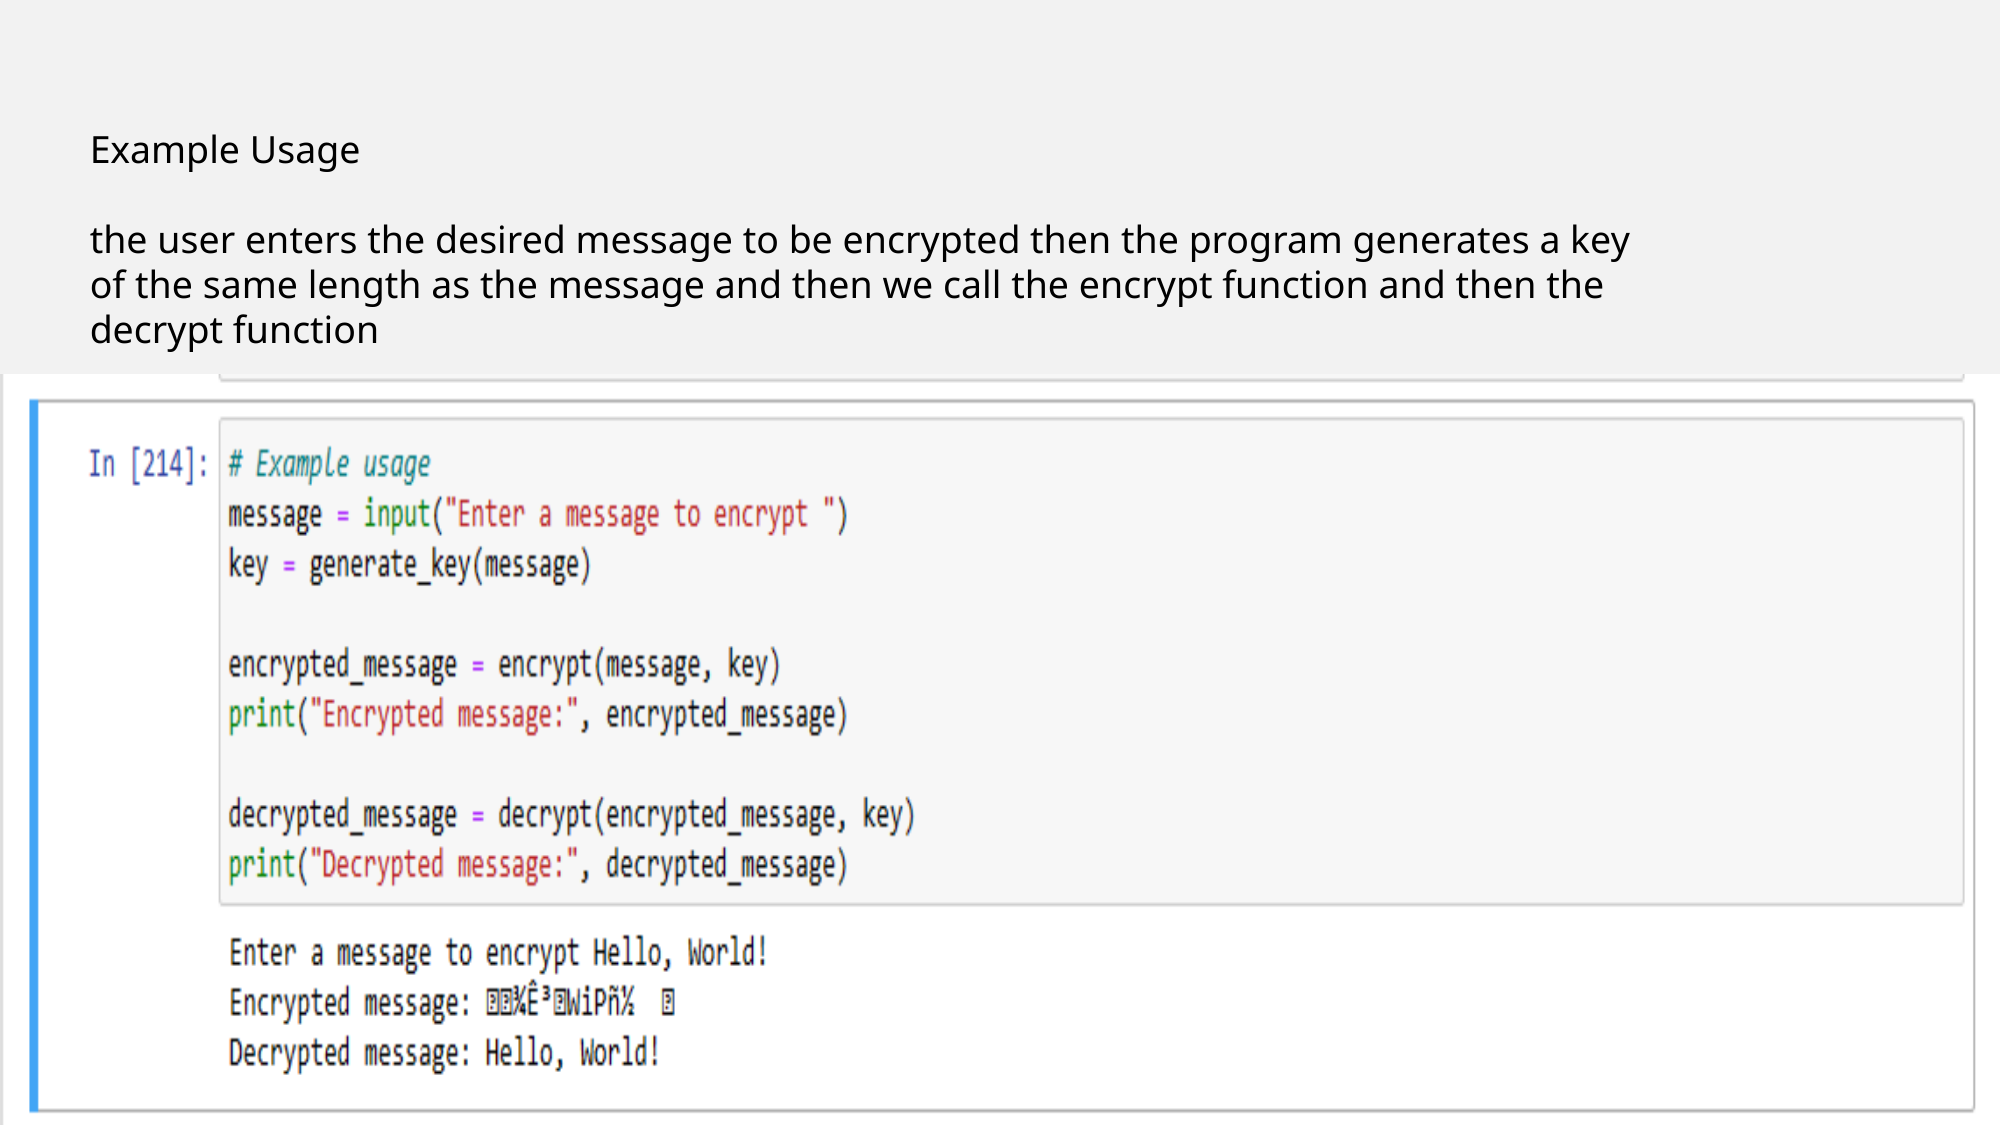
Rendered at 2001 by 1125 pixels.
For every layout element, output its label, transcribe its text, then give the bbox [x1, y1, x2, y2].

text_box Example Usage the user enters the desired message to be encrypted then the program generates a key of the same length as the message and then we call the encrypt function and then the decrypt function [74, 118, 1681, 359]
picture [0, 374, 2000, 1125]
